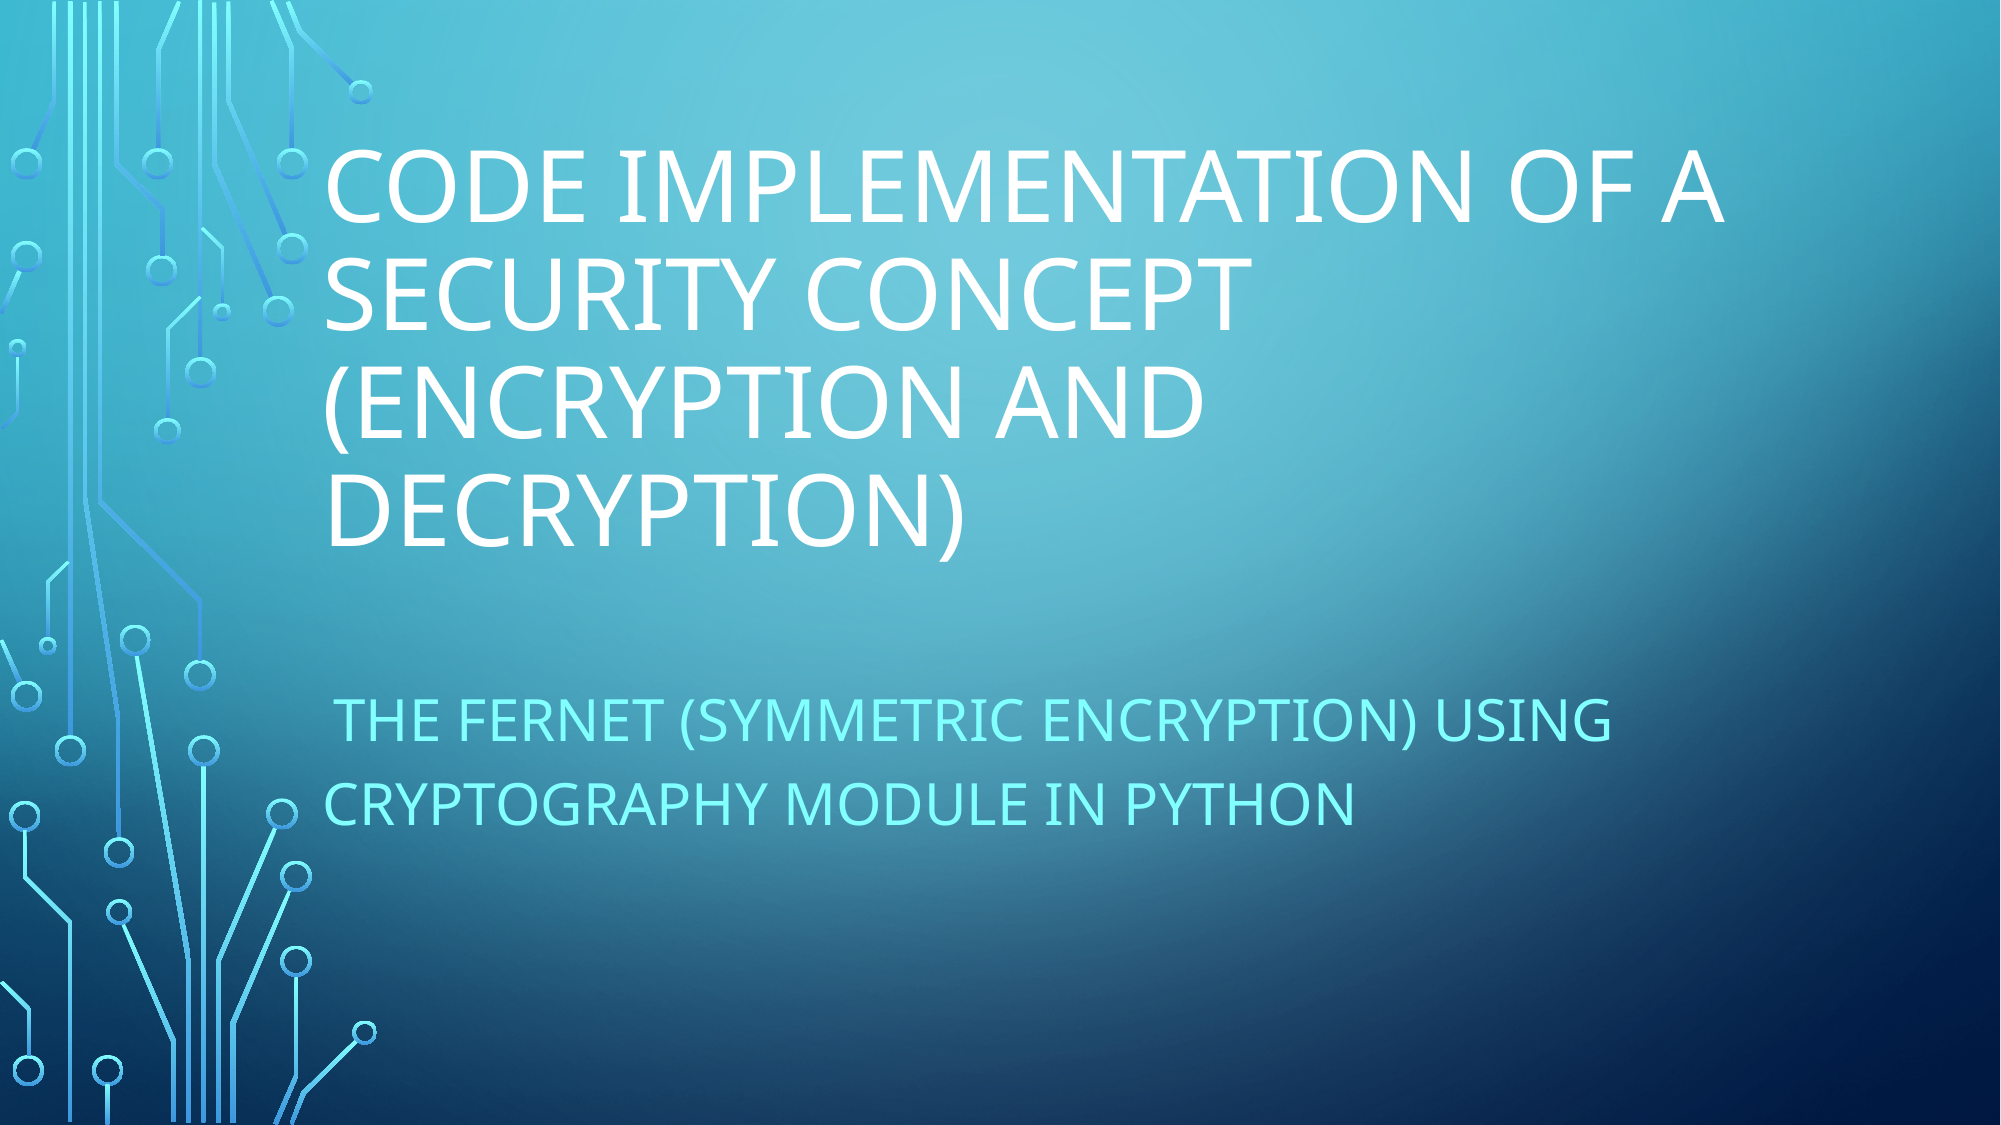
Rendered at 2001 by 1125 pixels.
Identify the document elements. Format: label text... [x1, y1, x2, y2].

subtitle the Fernet (symmetric encryption) using cryptography module in python [307, 590, 1750, 863]
title Code implementation of a security concept (ENCRYPTION AND DECRYPTION) [307, 184, 1750, 576]
